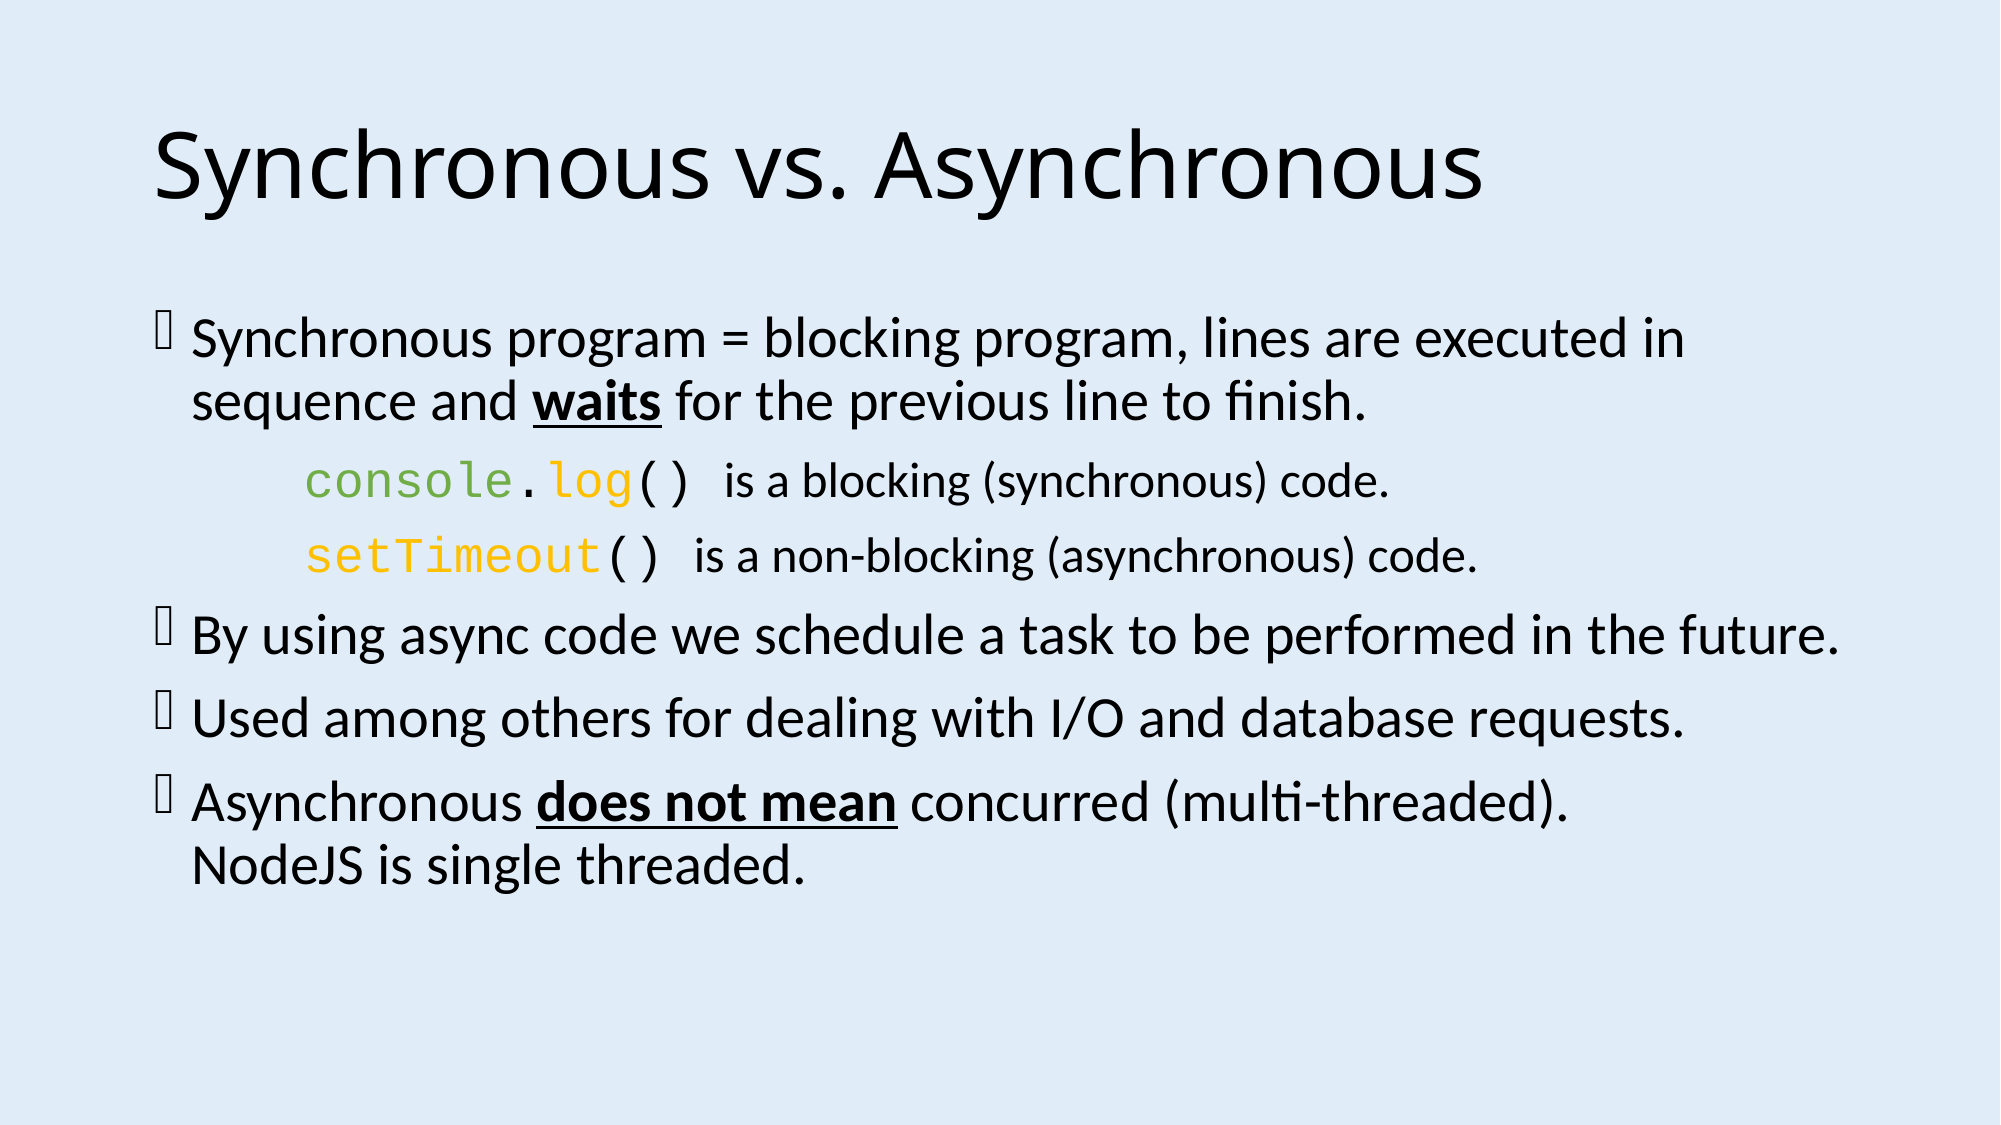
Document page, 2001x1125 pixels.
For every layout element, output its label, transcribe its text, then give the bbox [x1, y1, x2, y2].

list Synchronous program = blocking program, lines are executed in sequence and waits for the previous line to finish. console.log() is a blocking (synchronous) code. setTimeout() is a non-blocking (asynchronous) code. By using async code we schedule a task to be performed in the future. Used among others for dealing with I/O and database requests. Asynchronous does not mean concurred (multi-threaded). NodeJS is single threaded. [138, 299, 1864, 1014]
title Synchronous vs. Asynchronous [138, 60, 1864, 278]
